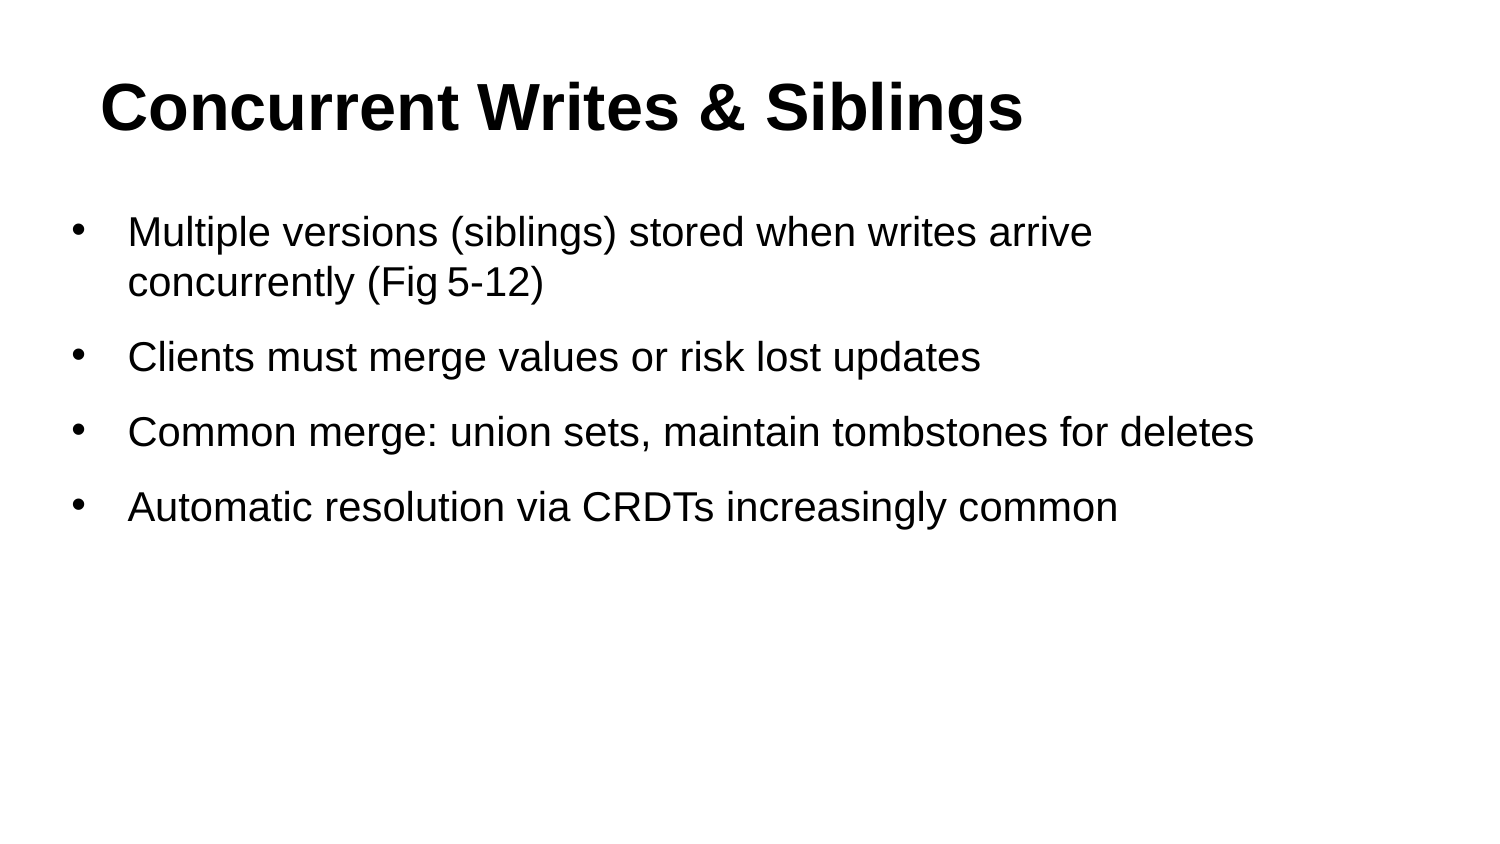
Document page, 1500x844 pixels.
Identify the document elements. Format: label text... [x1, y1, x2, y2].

title Concurrent Writes & Siblings [56, 33, 1069, 175]
list Multiple versions (siblings) stored when writes arrive concurrently (Fig 5‑12) Clients must merge values or risk lost updates Common merge: union sets, maintain tombstones for deletes Automatic resolution via CRDTs increasingly common [56, 196, 1346, 754]
